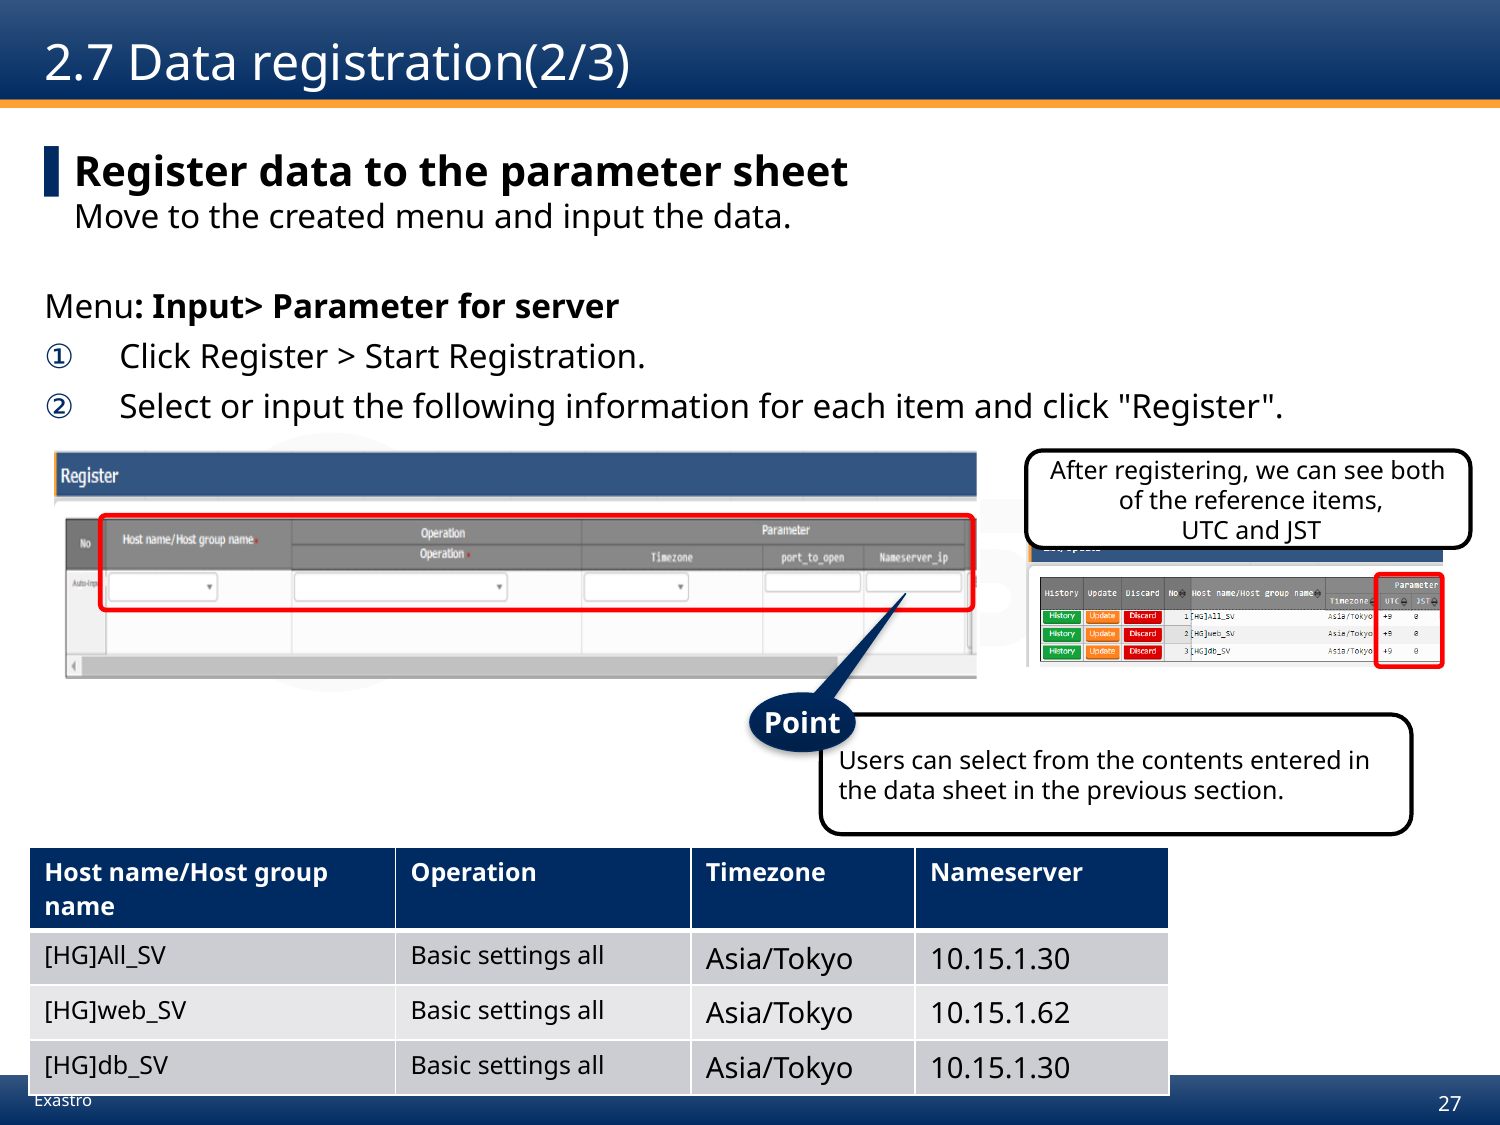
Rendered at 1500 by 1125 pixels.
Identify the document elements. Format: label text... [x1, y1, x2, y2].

table_cell Asia/Tokyo [692, 1041, 914, 1094]
title 2.7 Data registration(2/3) [29, 18, 1471, 96]
table_cell 10.15.1.30 [916, 933, 1168, 984]
table_header Operation [396, 848, 690, 928]
text_box After registering, we can see both of the reference items, UTC and JST [1024, 448, 1473, 550]
table_cell [HG]web_SV [30, 986, 395, 1039]
table_cell 10.15.1.30 [916, 1041, 1168, 1094]
table_cell Basic settings all [396, 1041, 690, 1094]
table_cell Asia/Tokyo [692, 986, 914, 1039]
list Register data to the parameter sheet Move to the created menu and input the data. Menu: Input> Parameter for server Click Register > Start Registration. Select or input the following information for each item and click "Register". [29, 137, 1471, 1059]
table_header Timezone [692, 848, 914, 928]
table_cell 10.15.1.62 [916, 986, 1168, 1039]
table_header Host name/Host group name [30, 848, 395, 928]
table_cell Basic settings all [396, 986, 690, 1039]
text_box Point [749, 688, 856, 753]
table_cell [HG]All_SV [30, 933, 395, 984]
text_box Users can select from the contents entered in the data sheet in the previous section. [818, 712, 1414, 837]
table_cell Basic settings all [396, 933, 690, 984]
table_header Nameserver [916, 848, 1168, 928]
picture [0, 0, 1500, 1125]
table_cell [HG]db_SV [30, 1041, 395, 1094]
table_cell Asia/Tokyo [692, 933, 914, 984]
